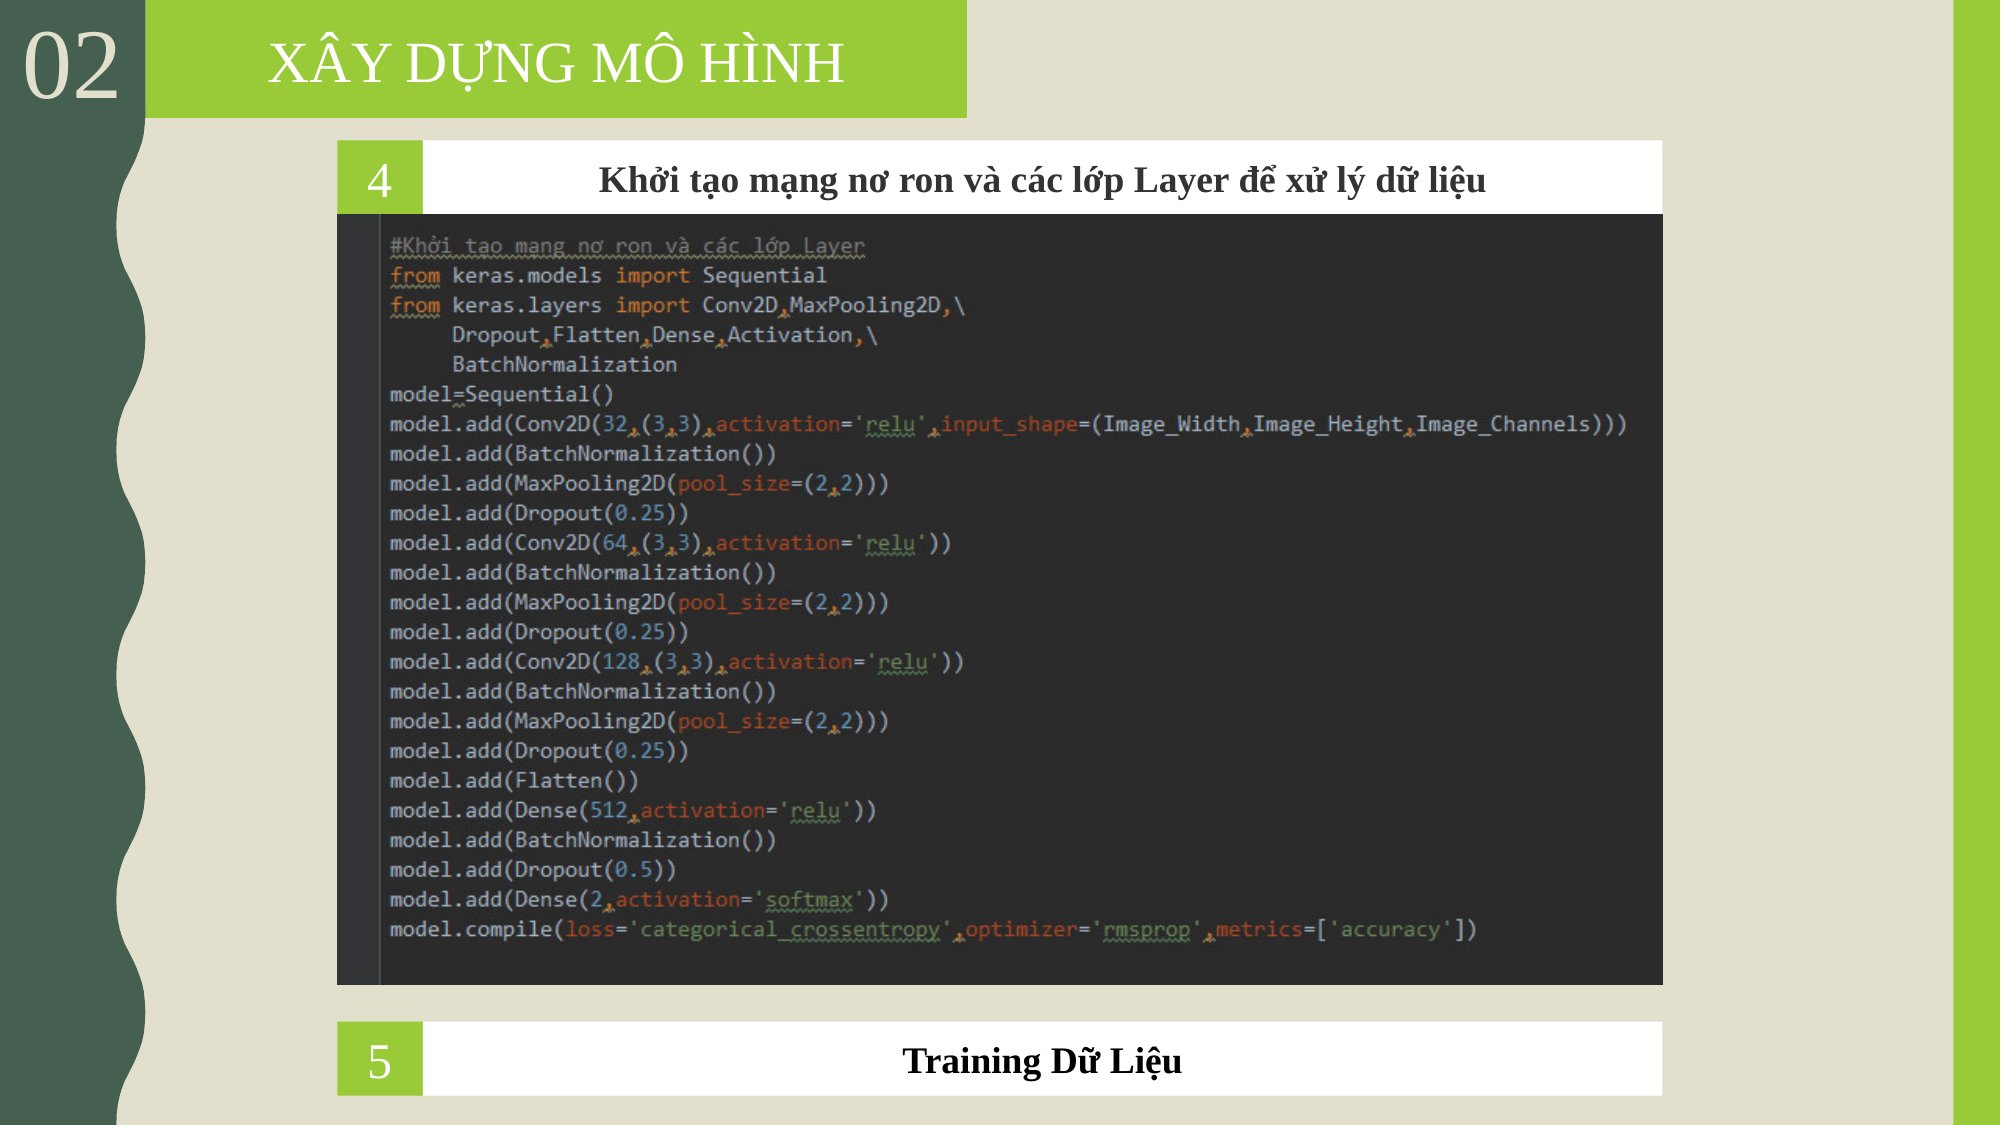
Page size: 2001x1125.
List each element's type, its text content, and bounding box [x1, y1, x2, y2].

text_box Training Dữ Liệu [422, 1021, 1663, 1097]
text_box XÂY DỰNG MÔ HÌNH [145, 0, 968, 119]
text_box 5 [336, 1021, 422, 1097]
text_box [337, 140, 1663, 985]
text_box 02 [0, 0, 145, 119]
